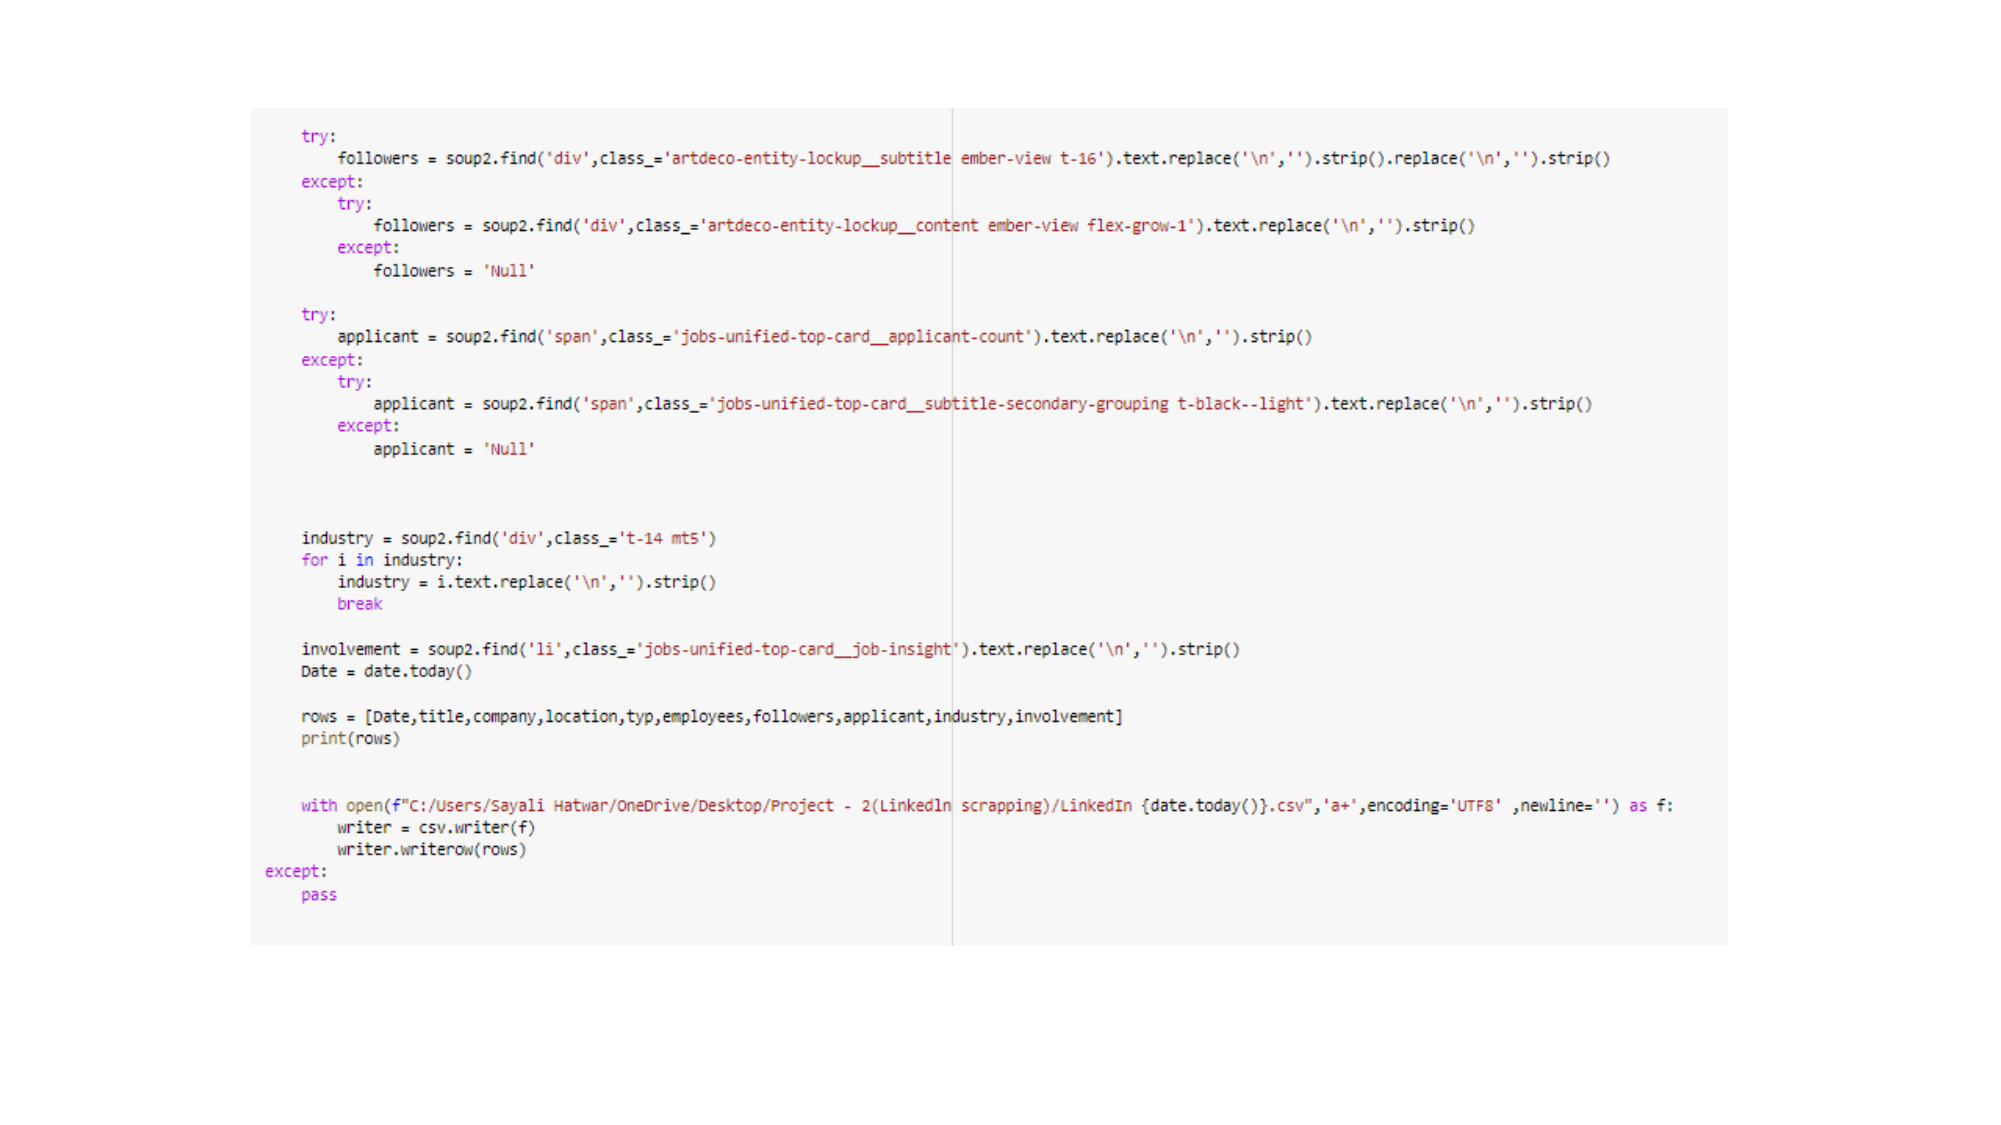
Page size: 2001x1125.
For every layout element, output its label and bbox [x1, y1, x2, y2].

picture [251, 108, 1728, 946]
